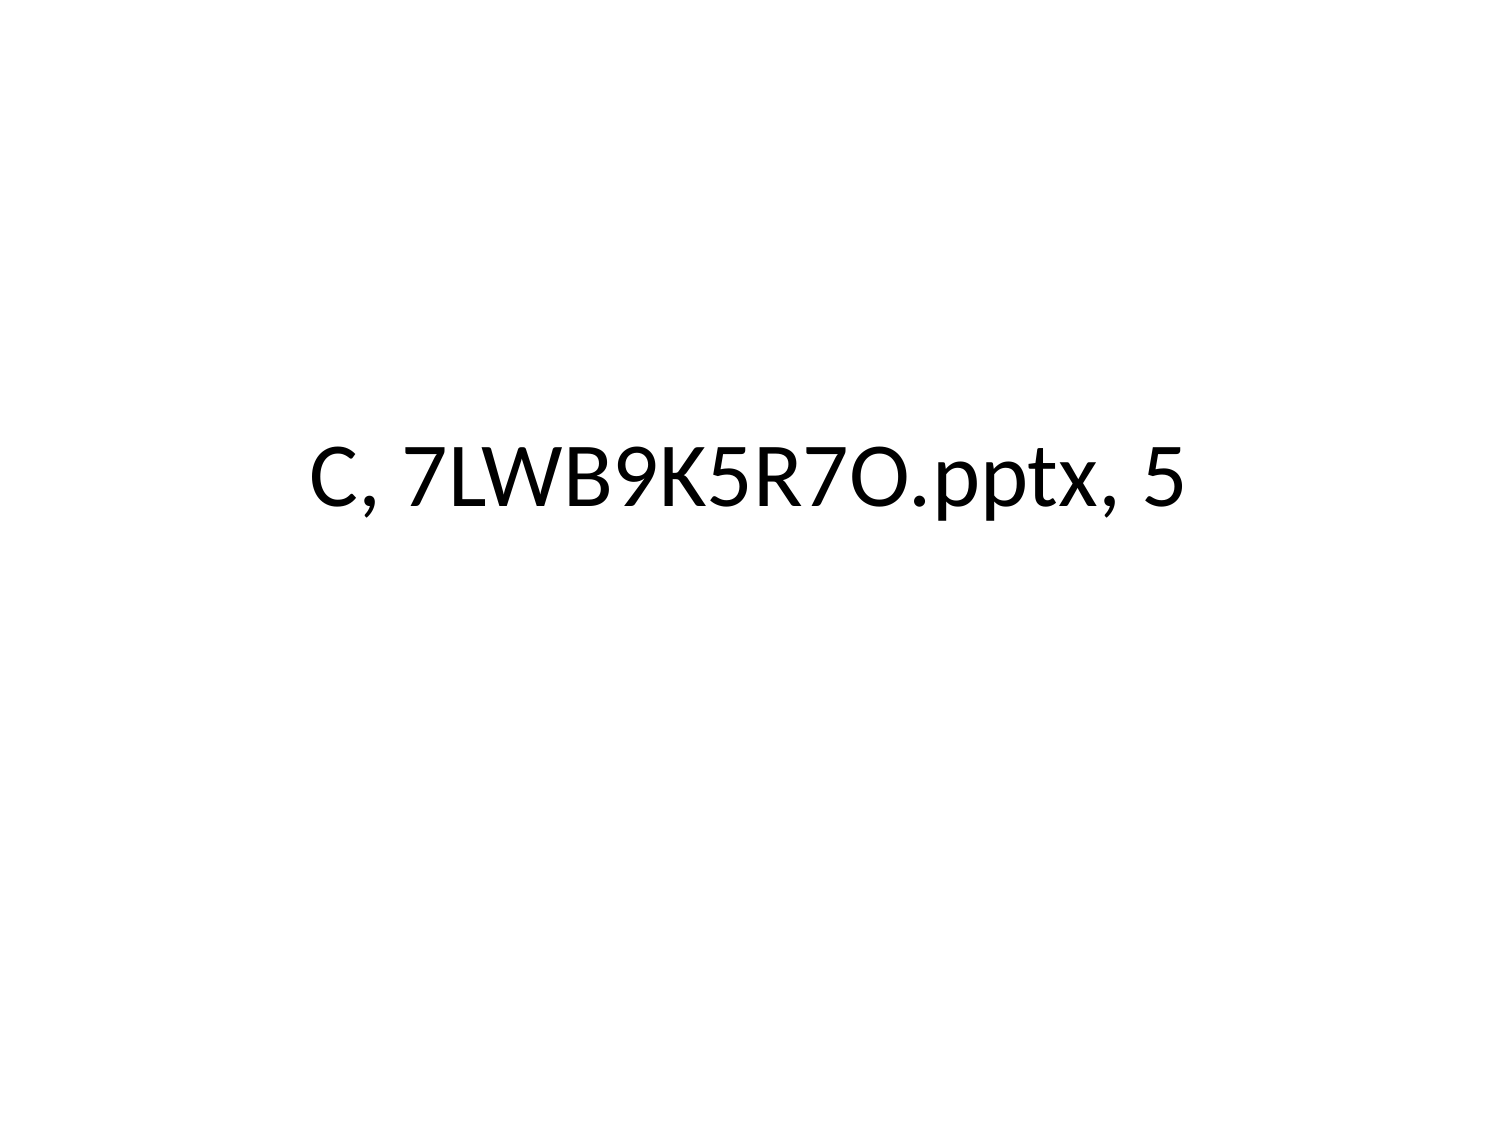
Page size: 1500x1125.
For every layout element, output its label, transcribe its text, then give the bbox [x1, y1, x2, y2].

title C, 7LWB9K5R7O.pptx, 5 [112, 349, 1388, 591]
